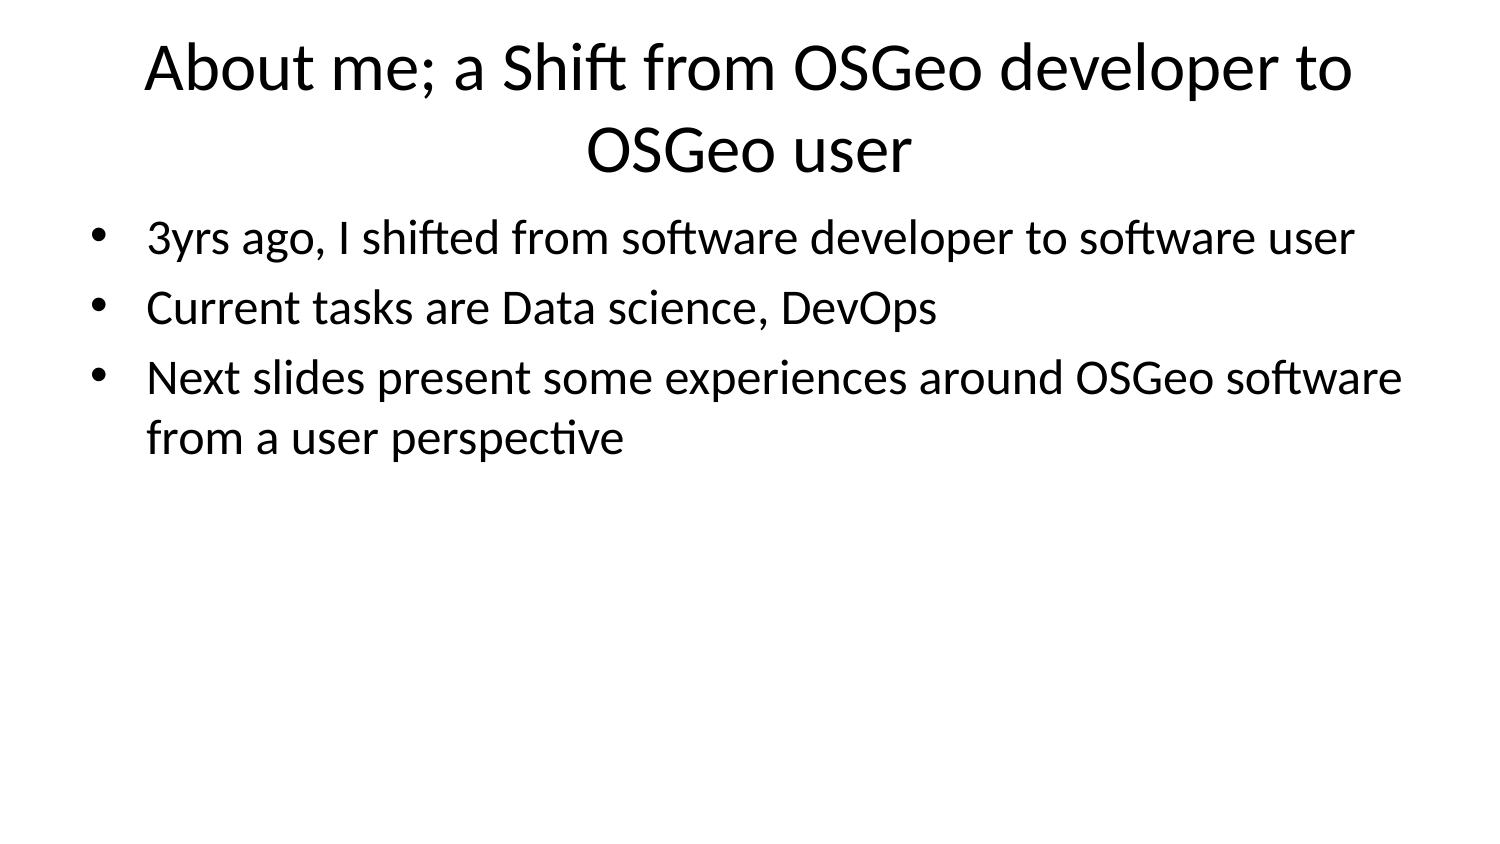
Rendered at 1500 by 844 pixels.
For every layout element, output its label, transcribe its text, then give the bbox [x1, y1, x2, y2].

list 3yrs ago, I shifted from software developer to software user Current tasks are Data science, DevOps Next slides present some experiences around OSGeo software from a user perspective [75, 196, 1425, 754]
title About me; a Shift from OSGeo developer to OSGeo user [75, 33, 1425, 175]
